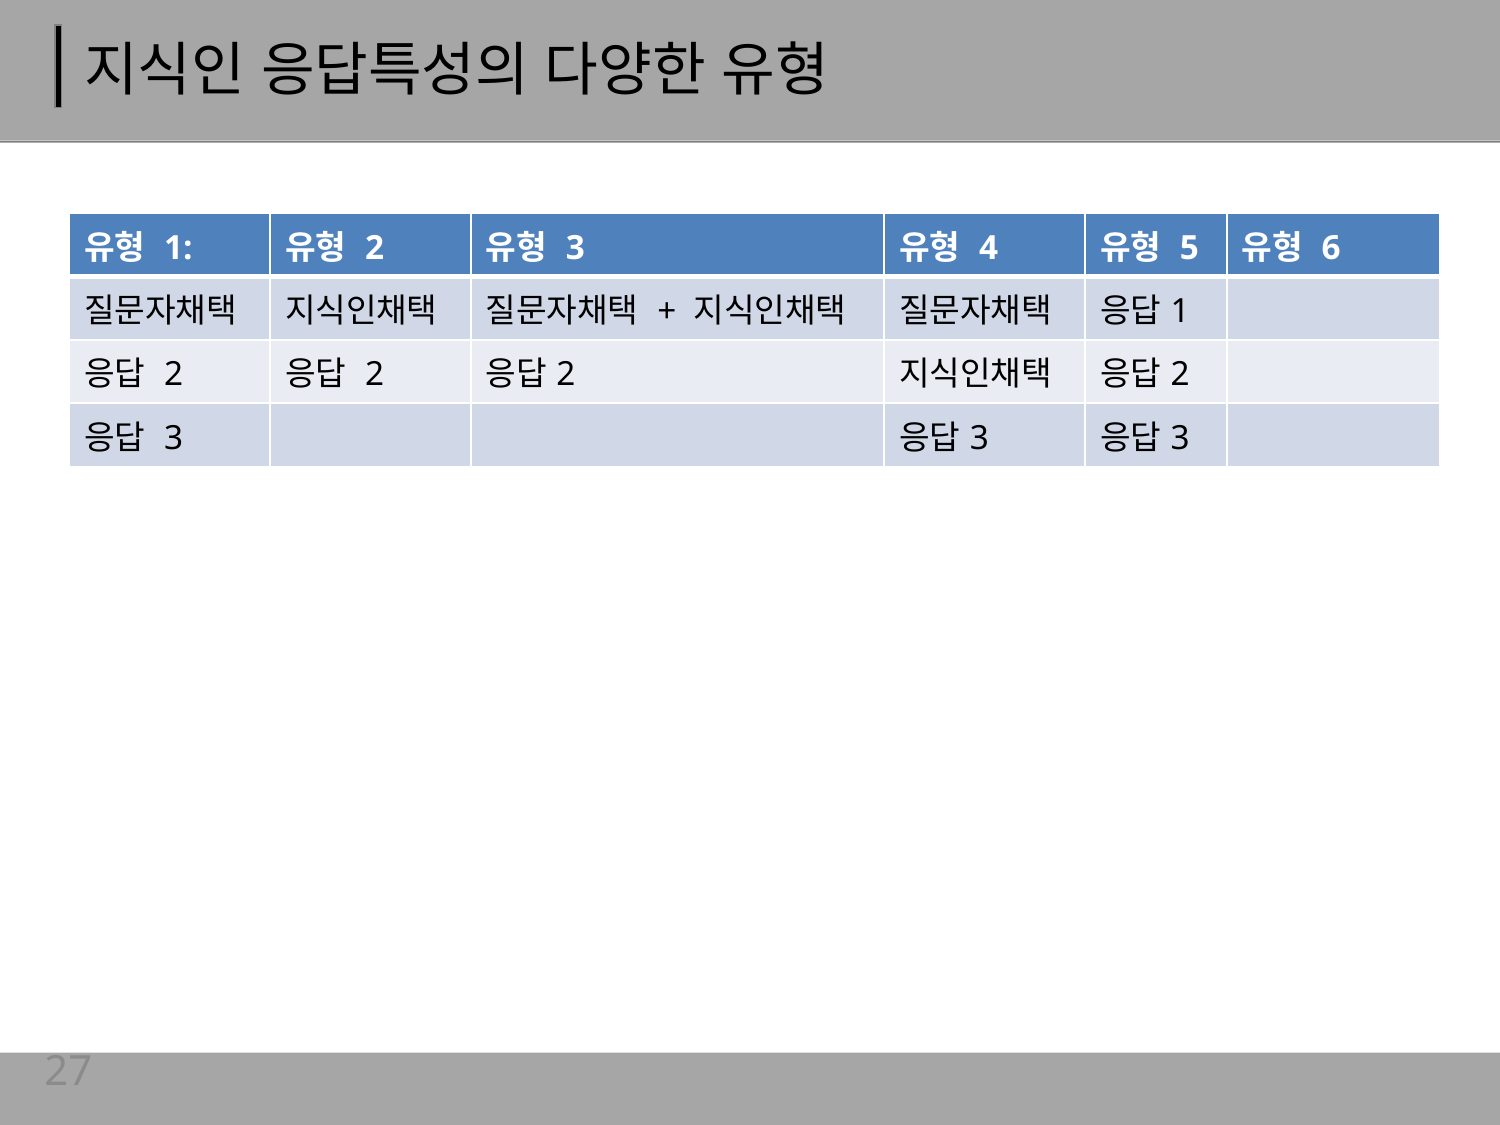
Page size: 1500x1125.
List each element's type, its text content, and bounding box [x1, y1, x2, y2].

table_cell 질문자채택 + 지식인채택 [472, 279, 883, 339]
table_cell 응답1 [1086, 279, 1226, 339]
table_cell 질문자채택 [70, 279, 269, 339]
table_header 유형 5 [1086, 214, 1226, 274]
table_header 유형 6 [1228, 214, 1439, 274]
table_cell 지식인채택 [271, 279, 470, 339]
title 지식인 응답특성의 다양한 유형 [69, 20, 1364, 114]
slide_number 27 [29, 1042, 380, 1103]
table_cell 응답 2 [271, 341, 470, 402]
table_cell 응답3 [1086, 404, 1226, 466]
table_cell [472, 404, 883, 466]
table_cell 응답3 [885, 404, 1084, 466]
table_cell 질문자채택 [885, 279, 1084, 339]
table_header 유형 2 [271, 214, 470, 274]
table_cell [271, 404, 470, 466]
table_cell [1228, 279, 1439, 339]
table_header 유형 3 [472, 214, 883, 274]
table_cell 응답2 [472, 341, 883, 402]
table_cell 응답 2 [70, 341, 269, 402]
table_cell 응답 3 [70, 404, 269, 466]
table_cell [1228, 404, 1439, 466]
table_cell [1228, 341, 1439, 402]
table_header 유형 1: [70, 214, 269, 274]
table_cell 지식인채택 [885, 341, 1084, 402]
table_header 유형 4 [885, 214, 1084, 274]
table_cell 응답2 [1086, 341, 1226, 402]
